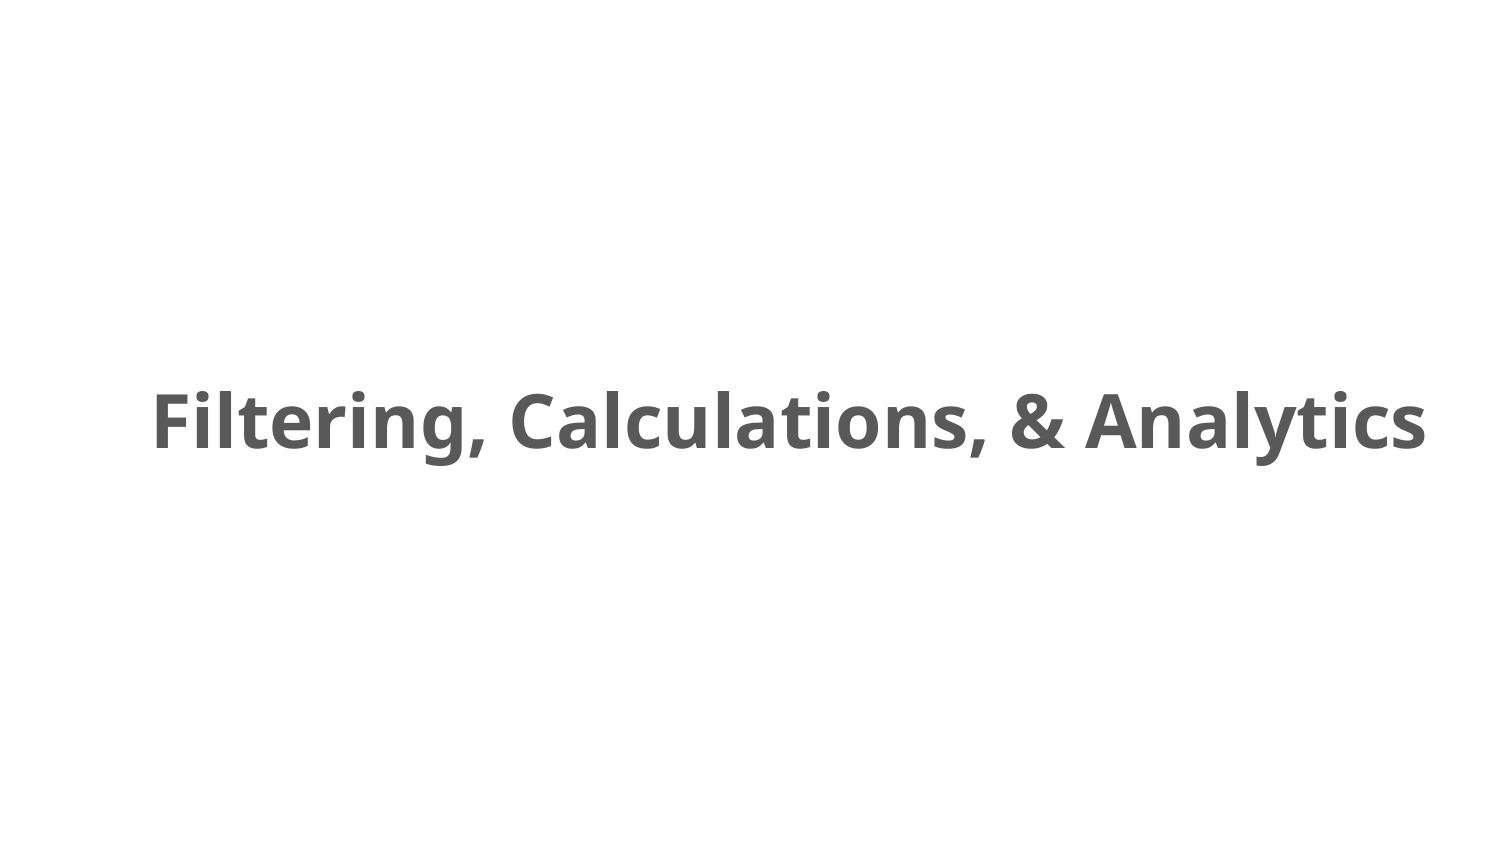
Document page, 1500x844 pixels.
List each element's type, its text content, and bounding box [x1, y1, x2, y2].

title Filtering, Calculations, & Analytics [135, 264, 1452, 572]
